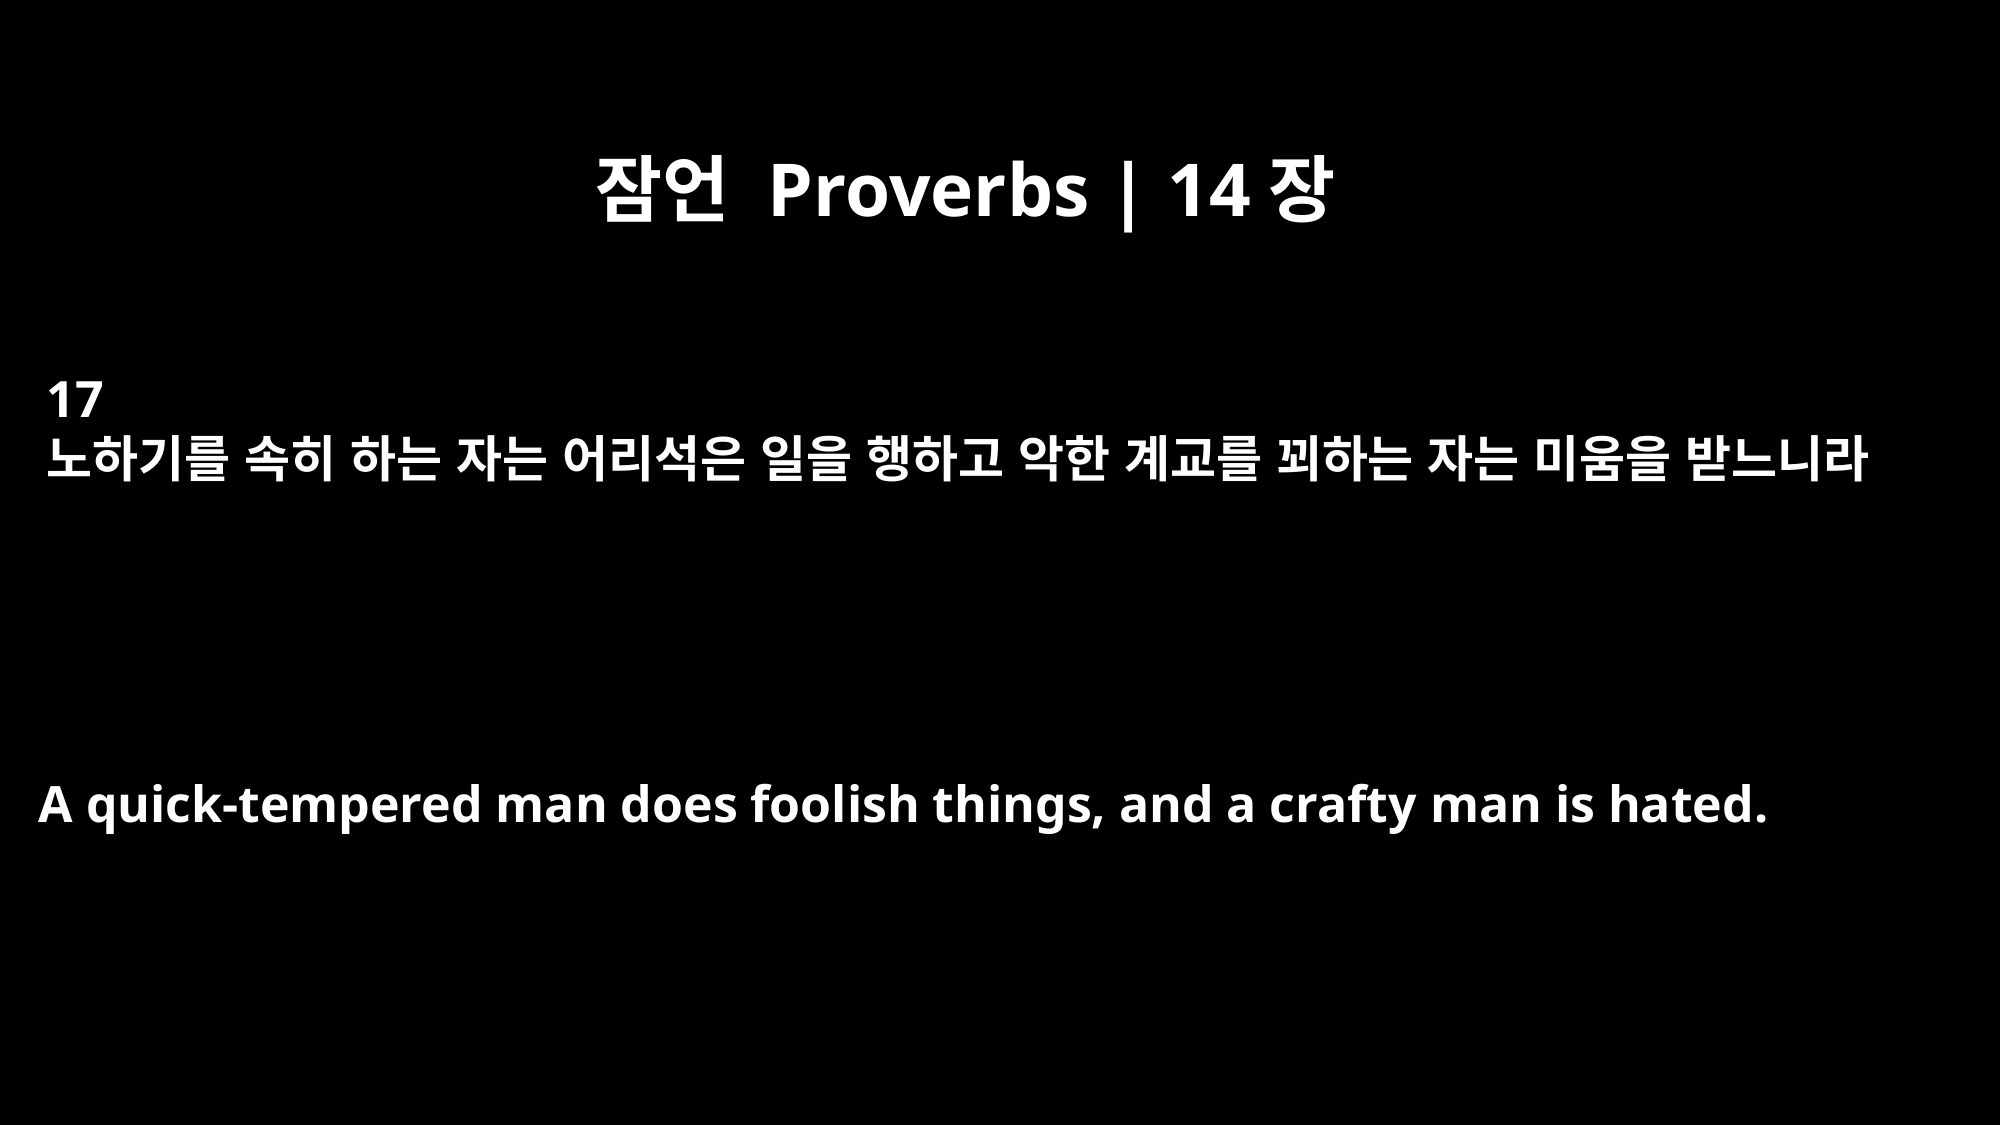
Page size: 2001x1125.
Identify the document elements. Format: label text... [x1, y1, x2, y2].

text_box 17 노하기를 속히 하는 자는 어리석은 일을 행하고 악한 계교를 꾀하는 자는 미움을 받느니라 [31, 359, 1886, 495]
text_box 잠언 Proverbs | 14장 [580, 136, 1352, 239]
text_box A quick-tempered man does foolish things, and a crafty man is hated. [23, 764, 1784, 840]
